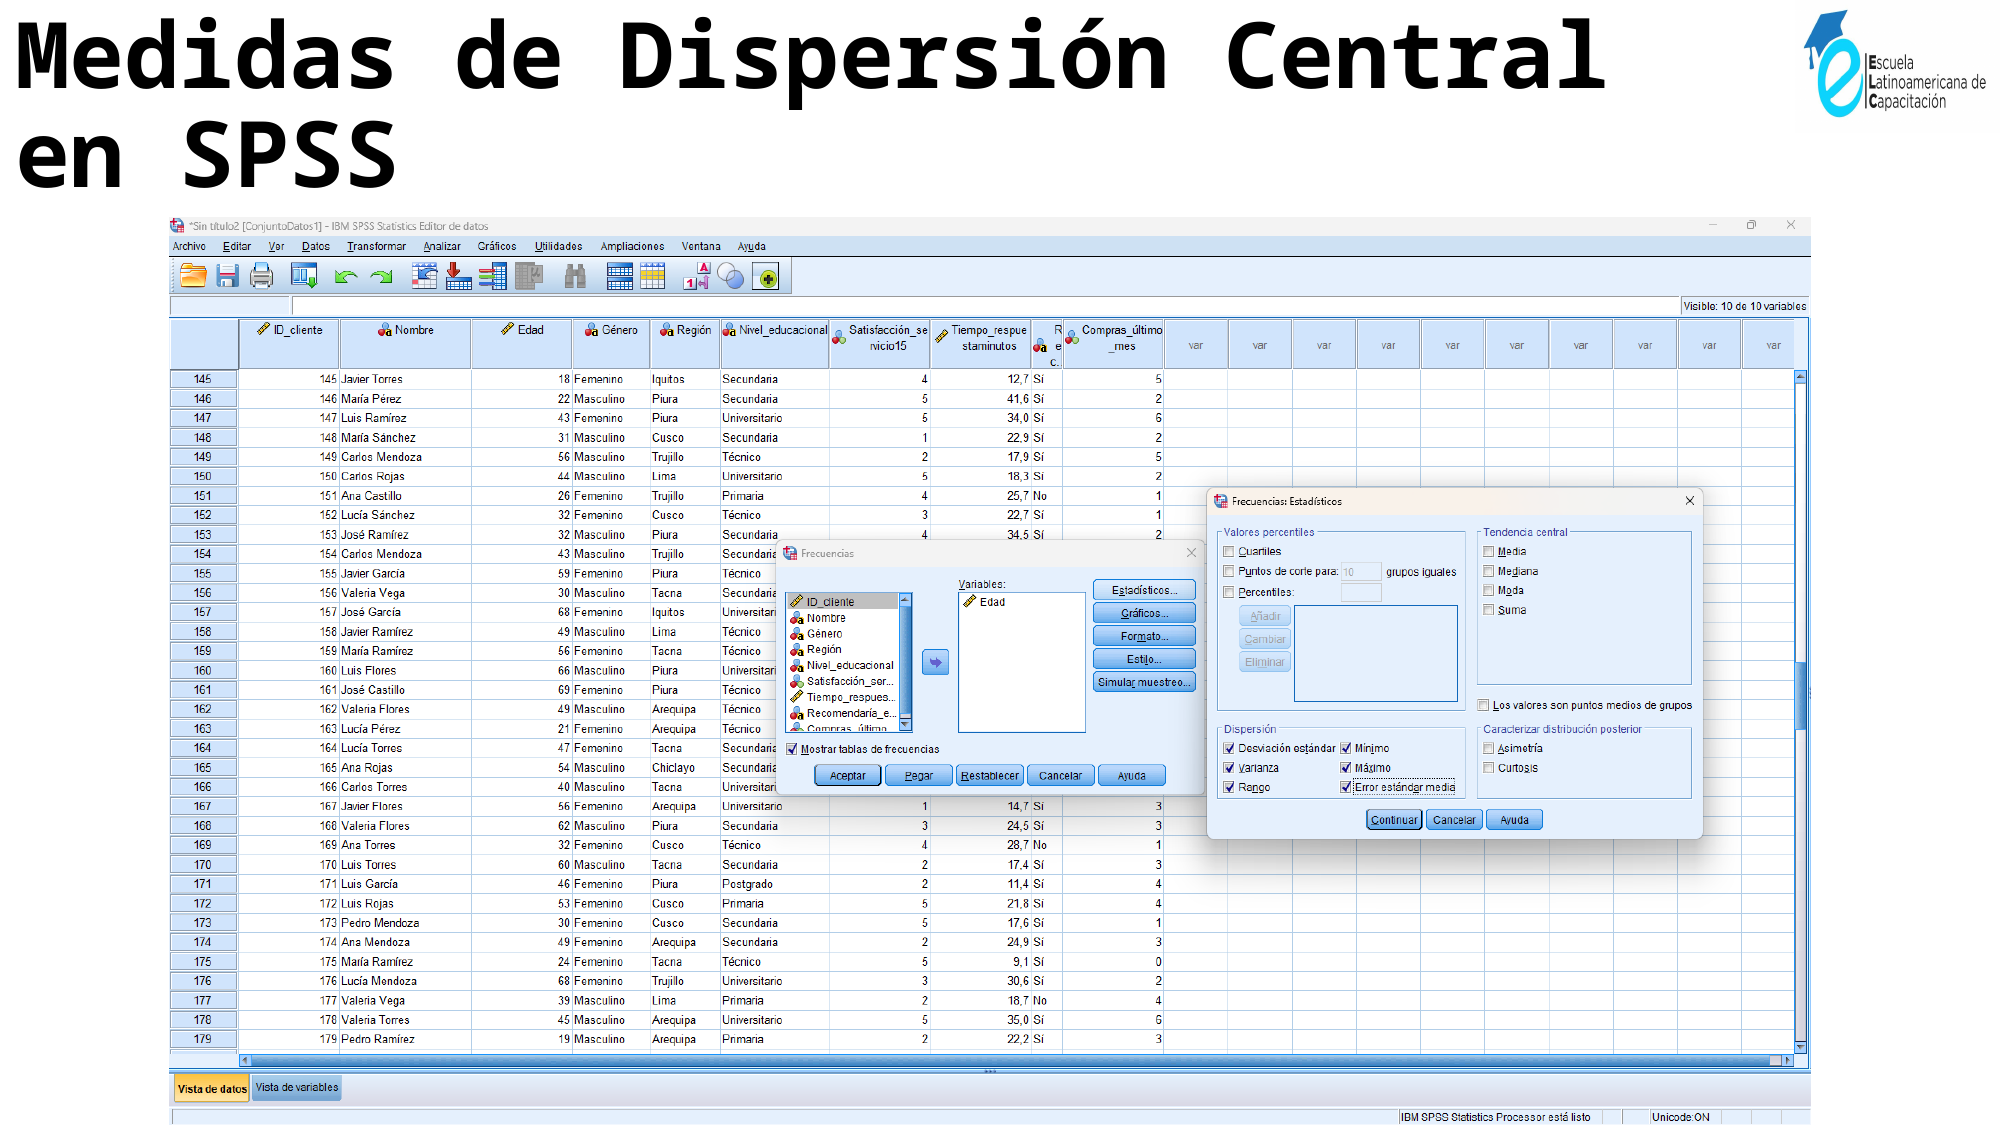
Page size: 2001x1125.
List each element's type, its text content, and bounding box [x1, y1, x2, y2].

picture [1795, 0, 2000, 133]
title Medidas de Dispersión Central en SPSS [0, 0, 1725, 218]
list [169, 217, 1811, 1125]
